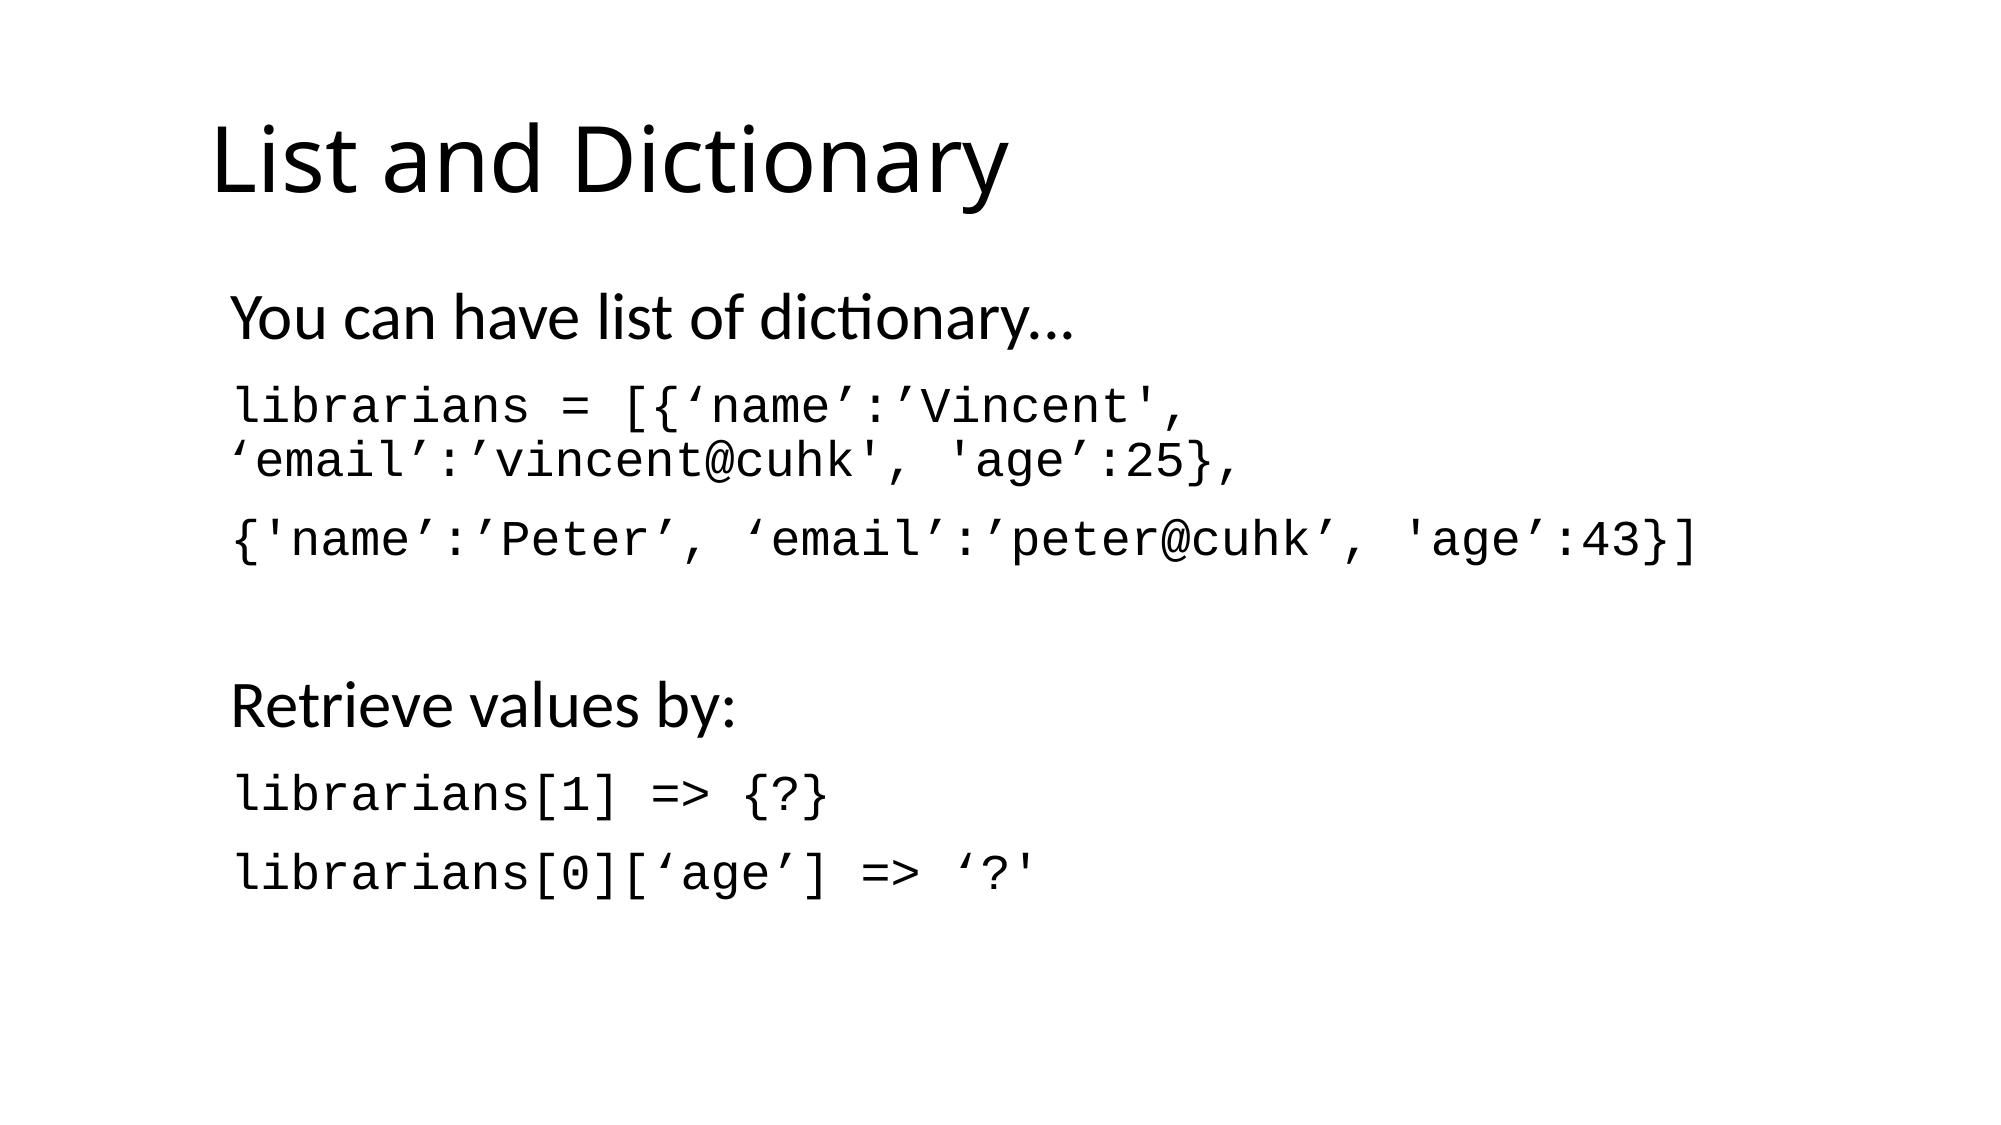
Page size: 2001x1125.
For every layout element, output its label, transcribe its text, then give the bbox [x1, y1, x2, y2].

title List and Dictionary [189, 45, 1829, 233]
list You can have list of dictionary... librarians = [{‘name’:’Vincent', ‘email’:’vincent@cuhk', 'age’:25}, {'name’:’Peter’, ‘email’:’peter@cuhk’, 'age’:43}] Retrieve values by: librarians[1] => {?} librarians[0][‘age’] => ‘?' [189, 262, 1829, 1038]
